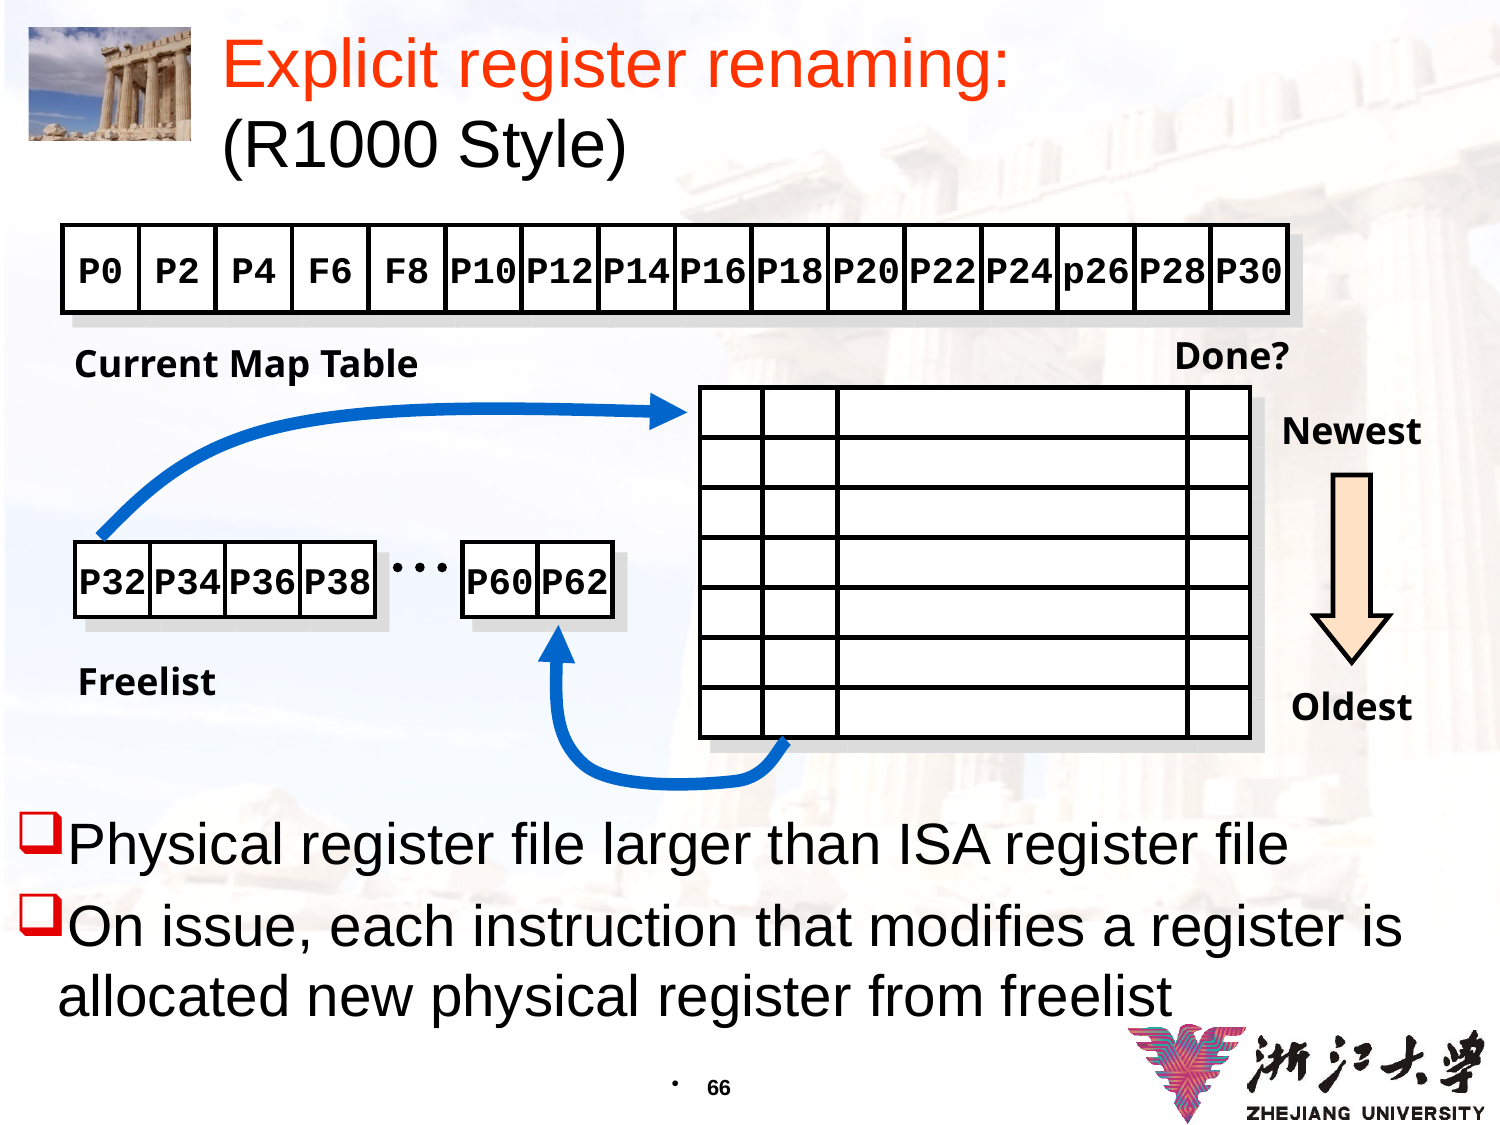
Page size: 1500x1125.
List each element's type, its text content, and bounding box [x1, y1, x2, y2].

list Physical register file larger than ISA register file On issue, each instruction that modifies a register is allocated new physical register from freelist [0, 798, 1438, 1074]
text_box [74, 512, 613, 618]
title Explicit register renaming: (R1000 Style) [206, 37, 1366, 163]
text_box [551, 627, 782, 785]
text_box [699, 324, 1435, 738]
text_box Freelist [62, 650, 232, 710]
text_box Current Map Table [59, 332, 435, 393]
text_box [127, 405, 688, 510]
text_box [62, 224, 1288, 313]
picture [0, 0, 1500, 1125]
